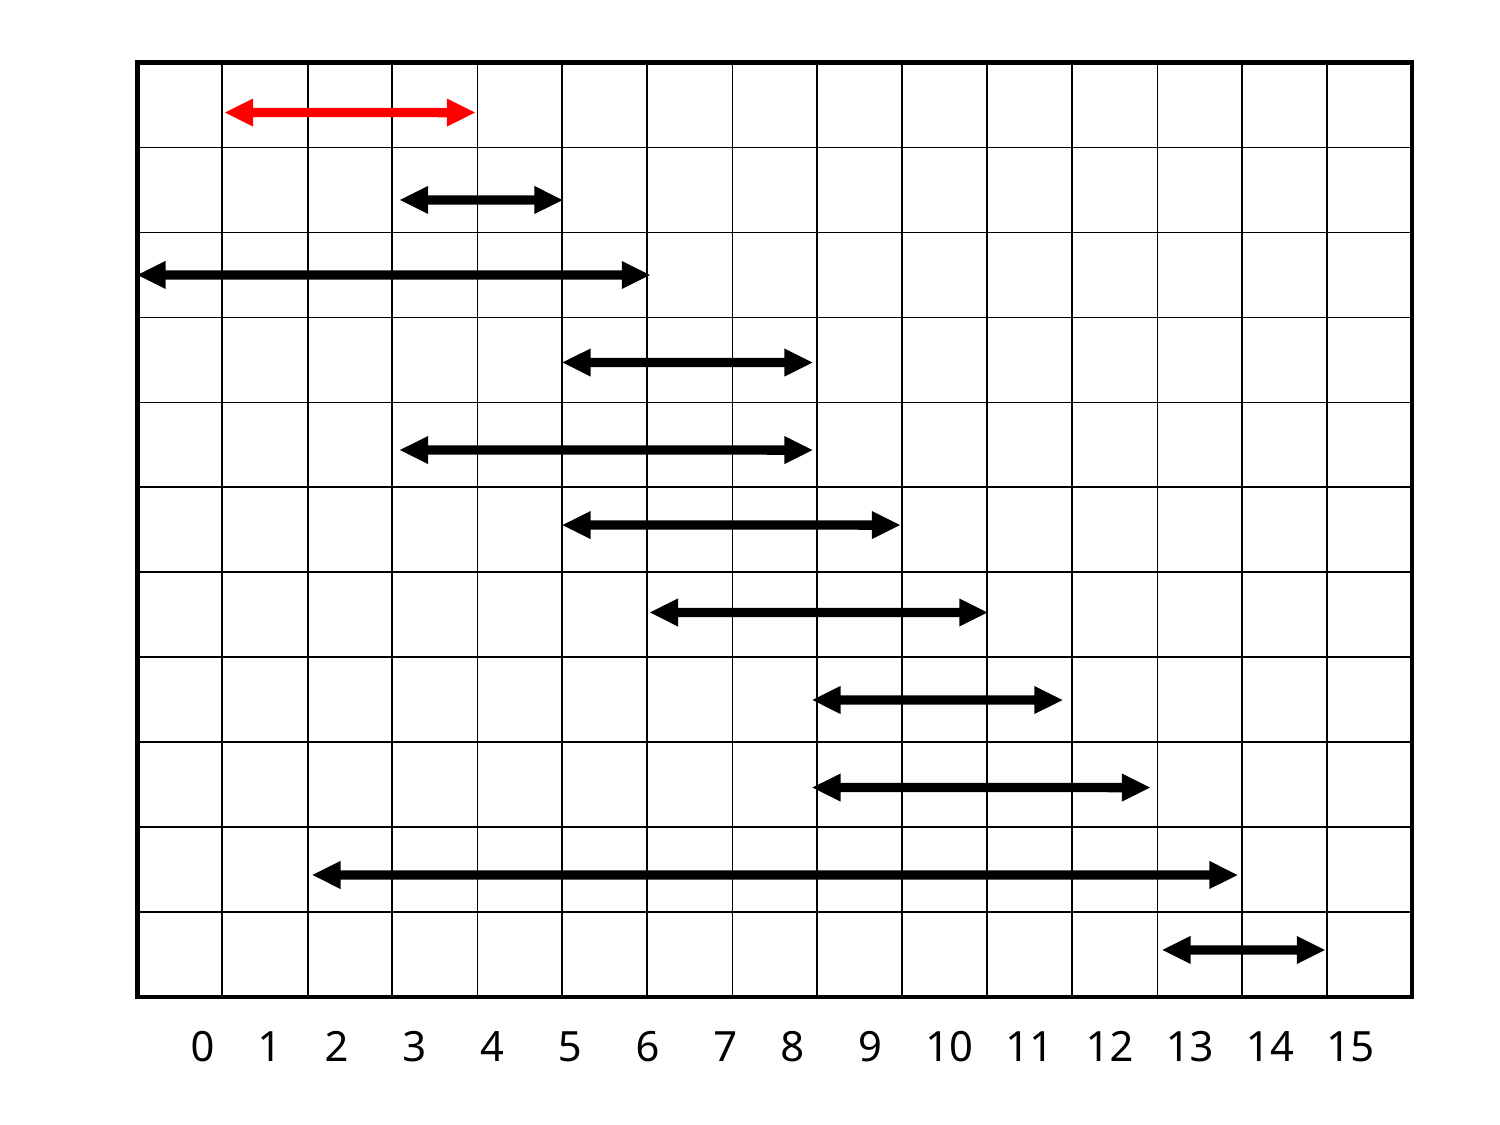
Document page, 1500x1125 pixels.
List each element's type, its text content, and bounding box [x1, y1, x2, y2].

table_cell [563, 573, 646, 656]
table_cell [309, 913, 391, 995]
table_cell [1243, 403, 1326, 486]
table_cell [393, 876, 477, 911]
table_header [309, 113, 391, 147]
table_cell [223, 913, 307, 995]
table_cell [818, 701, 901, 741]
table_cell [563, 743, 646, 826]
table_cell [140, 276, 221, 317]
table_cell [309, 276, 391, 317]
table_cell [563, 403, 646, 449]
table_header [648, 65, 732, 147]
table_cell [140, 913, 221, 995]
table_cell [1073, 658, 1157, 741]
table_cell [223, 276, 307, 317]
table_cell [1158, 233, 1241, 317]
text_box [137, 268, 650, 282]
table_cell [818, 828, 901, 874]
table_cell [1328, 658, 1410, 741]
table_cell [733, 913, 816, 995]
table_cell [478, 658, 561, 741]
table_cell [223, 318, 307, 402]
table_cell [988, 876, 1071, 911]
table_cell [563, 876, 646, 911]
table_cell [733, 233, 816, 317]
table_header [1328, 65, 1410, 147]
table_cell [1328, 318, 1410, 402]
table_cell [393, 403, 477, 486]
table_cell [648, 876, 732, 911]
table_header [223, 65, 307, 147]
table_cell [648, 318, 732, 362]
text_box [312, 868, 1238, 882]
table_cell [818, 318, 901, 402]
table_cell [1073, 743, 1157, 826]
table_cell [563, 233, 646, 274]
table_cell [140, 318, 221, 402]
text_box 0 1 2 3 4 5 6 7 8 9 10 11 12 13 14 15 [100, 1012, 1465, 1078]
table_cell [393, 488, 477, 571]
table_cell [648, 451, 732, 486]
table_cell [223, 488, 307, 571]
table_cell [988, 318, 1071, 402]
table_cell [648, 233, 732, 317]
table_cell [818, 573, 901, 612]
table_cell [818, 788, 901, 826]
table_cell [903, 828, 986, 874]
table_cell [140, 658, 221, 741]
table_cell [1243, 828, 1326, 911]
table_cell [223, 573, 307, 656]
table_cell [1158, 828, 1241, 911]
table_cell [1073, 913, 1157, 995]
table_cell [1158, 913, 1241, 995]
table_cell [478, 451, 561, 486]
table_cell [648, 148, 732, 232]
table_cell [818, 658, 901, 699]
table_cell [988, 913, 1071, 995]
table_header [988, 65, 1071, 147]
table_cell [393, 828, 477, 874]
table_header [818, 65, 901, 147]
table_cell [903, 488, 986, 571]
text_box [562, 356, 813, 369]
table_cell [988, 743, 1071, 787]
table_cell [648, 488, 732, 524]
table_cell [223, 743, 307, 826]
table_cell [1243, 318, 1326, 402]
table_cell [1073, 573, 1157, 656]
table_cell [818, 613, 901, 656]
table_cell [478, 876, 561, 911]
table_cell [309, 488, 391, 571]
table_cell [1243, 488, 1326, 571]
table_cell [1328, 573, 1410, 656]
table_cell [478, 233, 561, 274]
table_cell [733, 613, 816, 656]
table_header [733, 65, 816, 147]
table_cell [648, 913, 732, 995]
table_cell [563, 913, 646, 995]
table_cell [1073, 828, 1157, 874]
table_cell [648, 573, 732, 656]
table_cell [478, 403, 561, 449]
table_cell [733, 658, 816, 741]
table_header [140, 65, 221, 147]
table_cell [309, 233, 391, 274]
table_cell [903, 573, 986, 612]
table_cell [733, 526, 816, 571]
table_cell [563, 526, 646, 571]
table_cell [478, 488, 561, 571]
table_cell [563, 148, 646, 232]
text_box [399, 443, 813, 457]
table_cell [733, 573, 816, 612]
table_cell [309, 743, 391, 826]
table_cell [478, 743, 561, 826]
table_cell [309, 658, 391, 741]
table_cell [733, 828, 816, 874]
table_cell [733, 318, 816, 402]
table_cell [988, 403, 1071, 486]
table_cell [1073, 876, 1157, 911]
table_cell [563, 488, 646, 524]
table_cell [818, 913, 901, 995]
table_cell [818, 743, 901, 787]
table_cell [563, 363, 646, 402]
table_header [478, 65, 561, 147]
table_cell [140, 148, 221, 232]
table_cell [1243, 573, 1326, 656]
table_cell [648, 658, 732, 741]
table_cell [309, 573, 391, 656]
table_cell [903, 658, 986, 699]
text_box [562, 518, 901, 532]
table_cell [988, 828, 1071, 874]
table_cell [478, 573, 561, 656]
text_box [399, 193, 563, 207]
table_cell [1328, 148, 1410, 232]
table_cell [818, 233, 901, 317]
table_cell [1158, 743, 1241, 826]
table_cell [1328, 403, 1410, 486]
table_cell [988, 573, 1071, 656]
table_cell [563, 276, 646, 317]
table_cell [903, 876, 986, 911]
table_cell [1073, 233, 1157, 317]
table_cell [1328, 743, 1410, 826]
table_header [903, 65, 986, 147]
table_cell [478, 913, 561, 995]
table_cell [818, 876, 901, 911]
table_cell [733, 876, 816, 911]
table_cell [1073, 148, 1157, 232]
table_cell [818, 148, 901, 232]
table_cell [393, 658, 477, 741]
table_cell [309, 828, 391, 911]
table_cell [903, 233, 986, 317]
table_cell [988, 488, 1071, 571]
table_cell [309, 148, 391, 232]
table_cell [140, 828, 221, 911]
table_cell [478, 148, 561, 199]
table_cell [223, 148, 307, 232]
table_cell [393, 318, 477, 402]
table_cell [393, 276, 477, 317]
table_cell [140, 743, 221, 826]
table_cell [1158, 658, 1241, 741]
table_cell [818, 488, 901, 525]
table_cell [563, 828, 646, 874]
table_header [563, 65, 646, 147]
table_cell [648, 403, 732, 449]
table_cell [393, 743, 477, 826]
table_cell [903, 403, 986, 486]
table_header [309, 65, 391, 112]
table_cell [309, 403, 391, 486]
table_cell [1158, 573, 1241, 656]
table_cell [1328, 488, 1410, 571]
table_cell [1328, 233, 1410, 317]
text_box [812, 693, 1063, 707]
table_cell [140, 233, 221, 274]
table_cell [733, 488, 816, 524]
table_cell [563, 451, 646, 486]
table_cell [1243, 233, 1326, 317]
table_cell [1158, 488, 1241, 571]
table_header [1243, 65, 1326, 147]
text_box [812, 781, 1150, 794]
text_box [649, 606, 988, 619]
table_cell [1243, 743, 1326, 826]
table_cell [1328, 913, 1410, 995]
table_cell [733, 148, 816, 232]
table_cell [988, 788, 1071, 826]
table_cell [648, 363, 732, 402]
table_cell [733, 743, 816, 826]
table_cell [140, 573, 221, 656]
table_cell [1158, 148, 1241, 232]
table_cell [563, 658, 646, 741]
table_cell [478, 318, 561, 402]
table_cell [478, 201, 561, 232]
table_cell [223, 403, 307, 486]
text_box [1162, 943, 1325, 957]
table_cell [223, 233, 307, 274]
table_cell [1328, 828, 1410, 911]
table_cell [478, 276, 561, 317]
table_cell [1073, 318, 1157, 402]
table_cell [903, 913, 986, 995]
table_cell [563, 318, 646, 362]
table_cell [903, 613, 986, 656]
table_header [393, 65, 477, 147]
table_cell [223, 828, 307, 911]
table_header [1073, 65, 1157, 147]
table_cell [140, 488, 221, 571]
table_cell [818, 526, 901, 571]
table_cell [1073, 488, 1157, 571]
table_cell [903, 148, 986, 232]
table_cell [1243, 658, 1326, 741]
table_cell [393, 573, 477, 656]
table_cell [988, 148, 1071, 232]
table_cell [1158, 403, 1241, 486]
table_cell [393, 233, 477, 274]
table_cell [393, 148, 477, 232]
table_cell [223, 658, 307, 741]
text_box [225, 106, 475, 119]
table_cell [903, 788, 986, 826]
table_cell [140, 403, 221, 486]
table_cell [903, 701, 986, 741]
table_cell [818, 403, 901, 486]
table_cell [309, 318, 391, 402]
table_cell [478, 828, 561, 874]
table_cell [648, 743, 732, 826]
table_cell [393, 913, 477, 995]
table_cell [1243, 148, 1326, 232]
table_cell [988, 233, 1071, 317]
table_cell [733, 403, 816, 486]
table_cell [903, 318, 986, 402]
table_header [1158, 65, 1241, 147]
table_cell [1158, 318, 1241, 402]
table_cell [648, 526, 732, 571]
table_cell [648, 828, 732, 874]
table_cell [1073, 403, 1157, 486]
table_cell [903, 743, 986, 787]
table_cell [988, 658, 1071, 741]
table_cell [1243, 913, 1326, 995]
